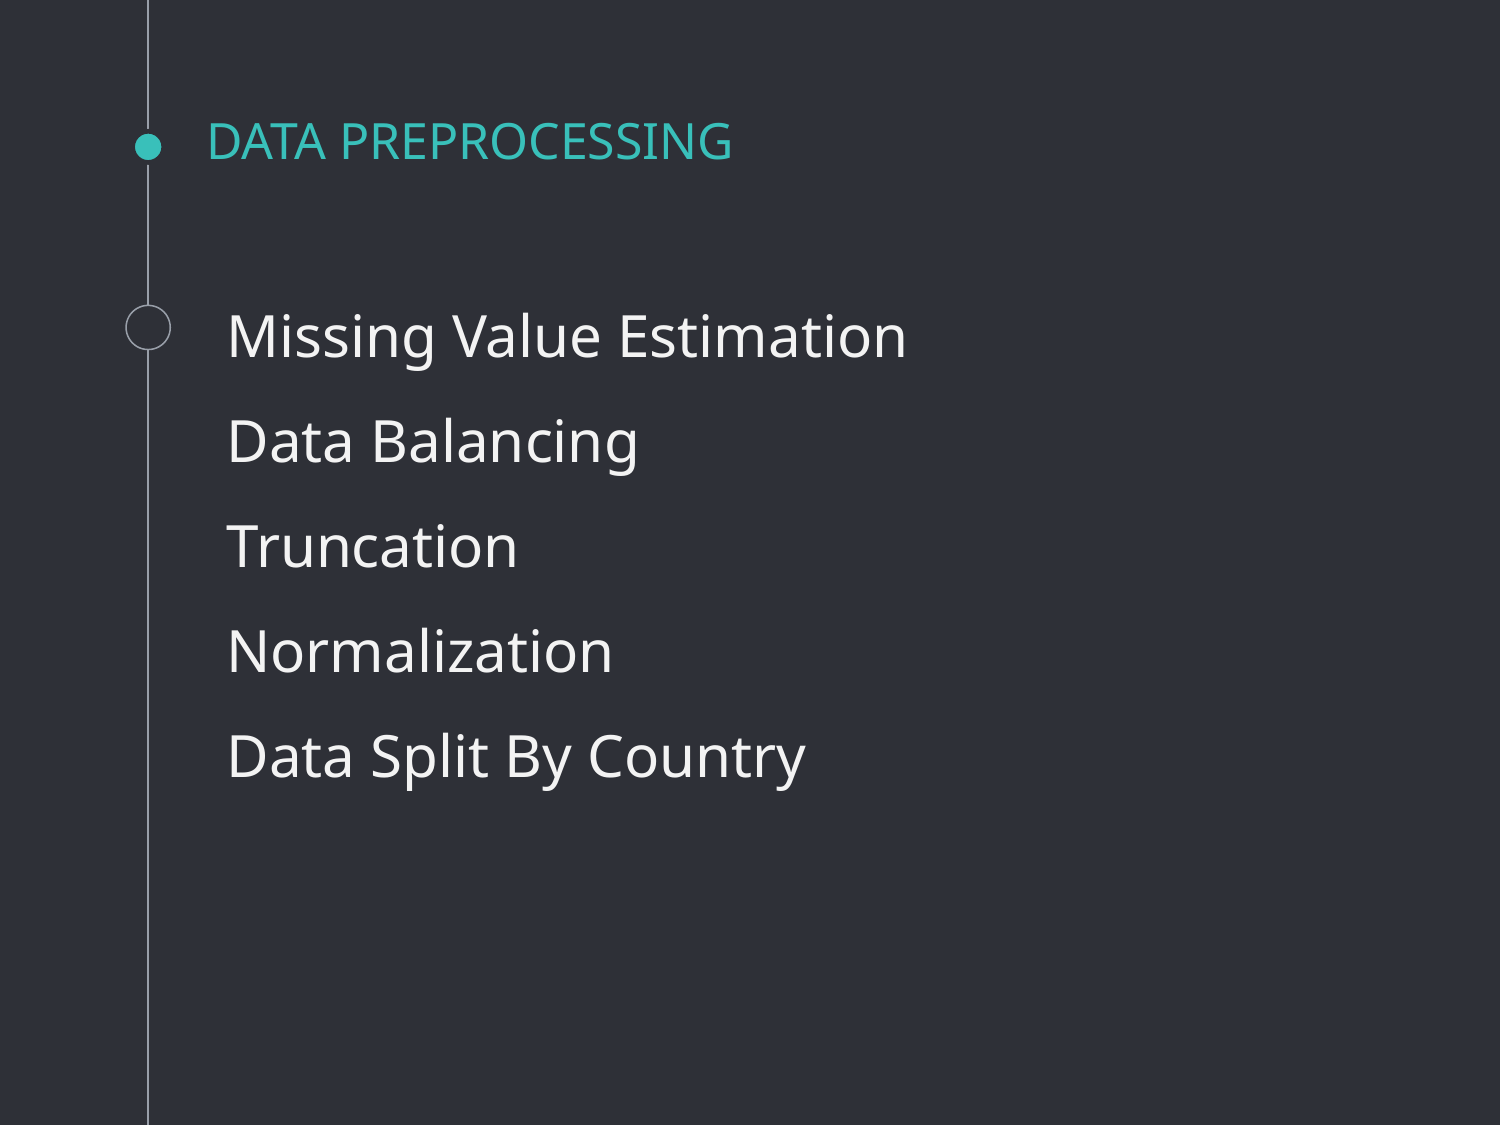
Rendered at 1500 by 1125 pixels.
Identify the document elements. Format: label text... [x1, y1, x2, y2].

list Missing Value Estimation Data Balancing Truncation Normalization Data Split By Country [211, 249, 1123, 930]
title DATA PREPROCESSING [191, 109, 1317, 185]
